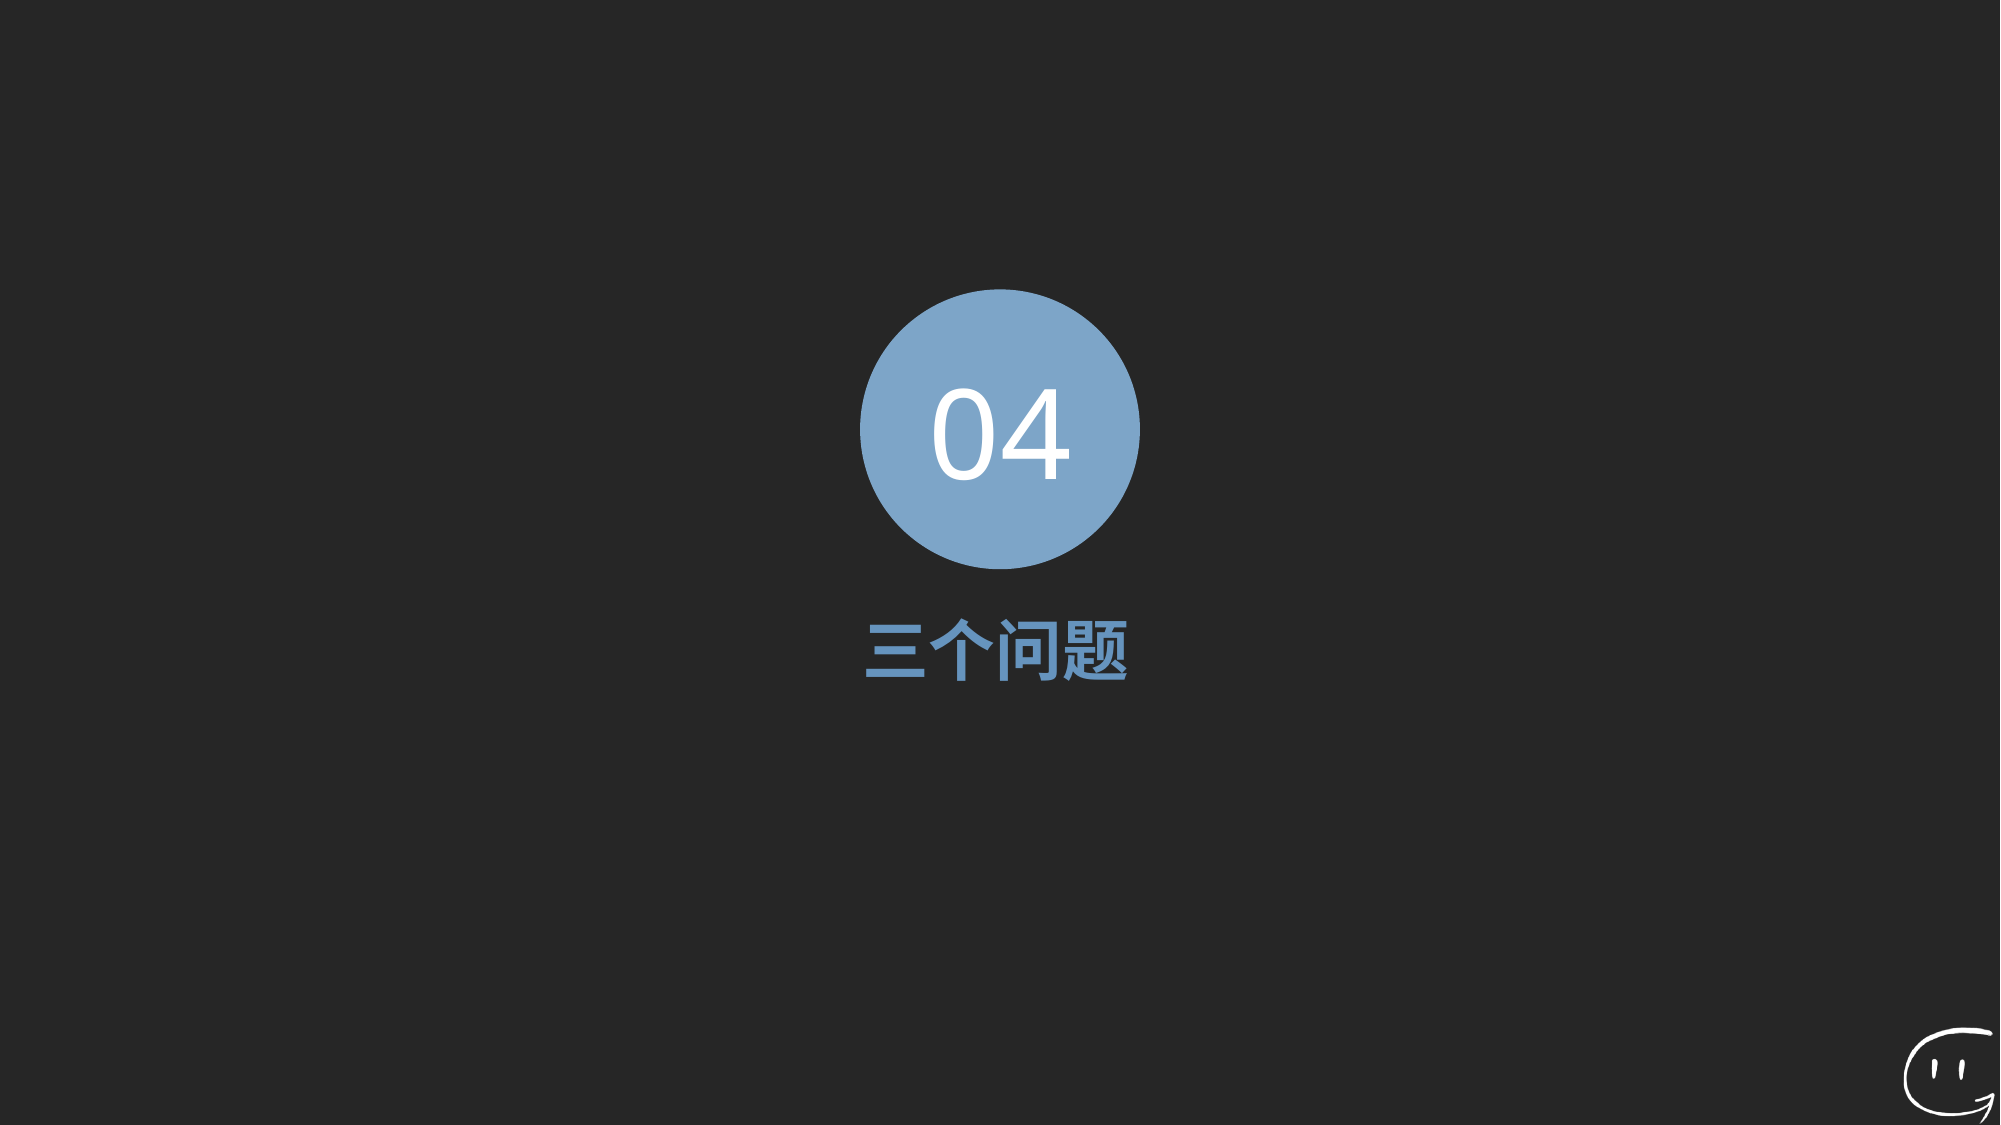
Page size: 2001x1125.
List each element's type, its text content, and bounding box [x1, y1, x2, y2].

text_box 04 [859, 288, 1141, 571]
picture [1899, 1023, 2000, 1125]
text_box 三个问题 [847, 601, 1145, 697]
